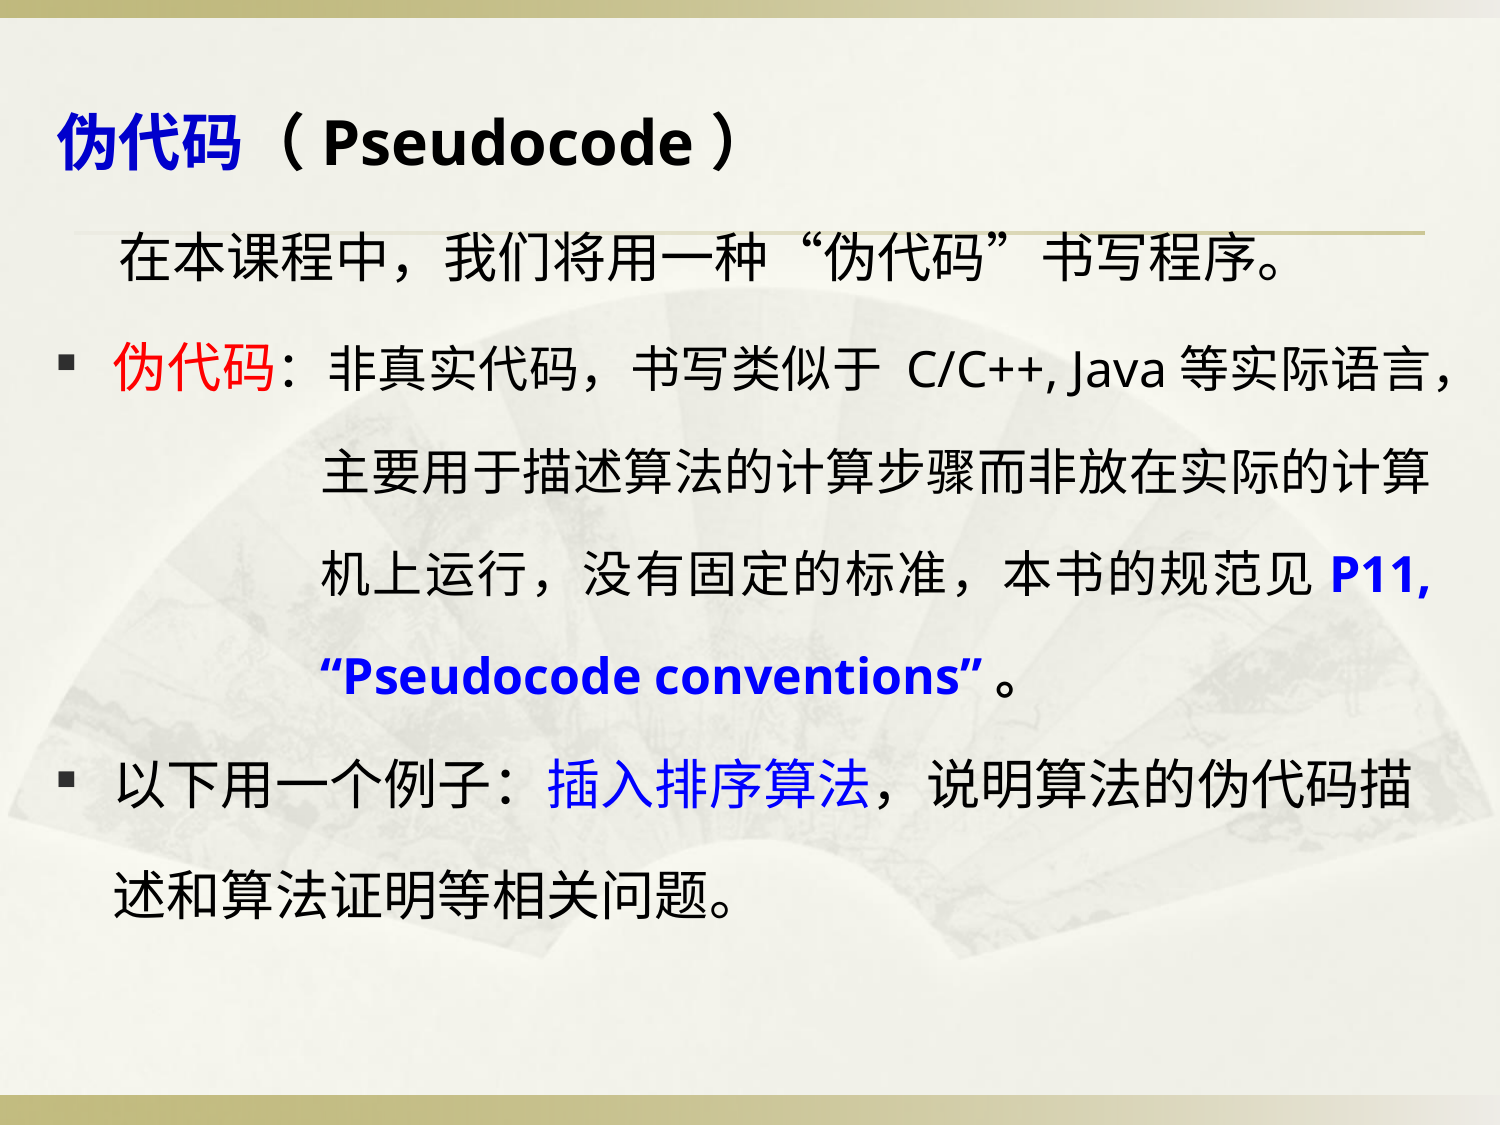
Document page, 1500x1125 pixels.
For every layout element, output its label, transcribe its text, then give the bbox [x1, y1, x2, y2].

list 伪代码（Pseudocode） 在本课程中，我们将用一种“伪代码”书写程序。 伪代码：非真实代码，书写类似于 C/C++, Java等实际语言， 主要用于描述算法的计算步骤而非放在实际的计算机上运行，没有固定的标准，本书的规范见P11, “Pseudocode conventions”。 以下用一个例子：插入排序算法，说明算法的伪代码描述和算法证明等相关问题。 [41, 42, 1447, 1106]
picture [0, 18, 1500, 1095]
